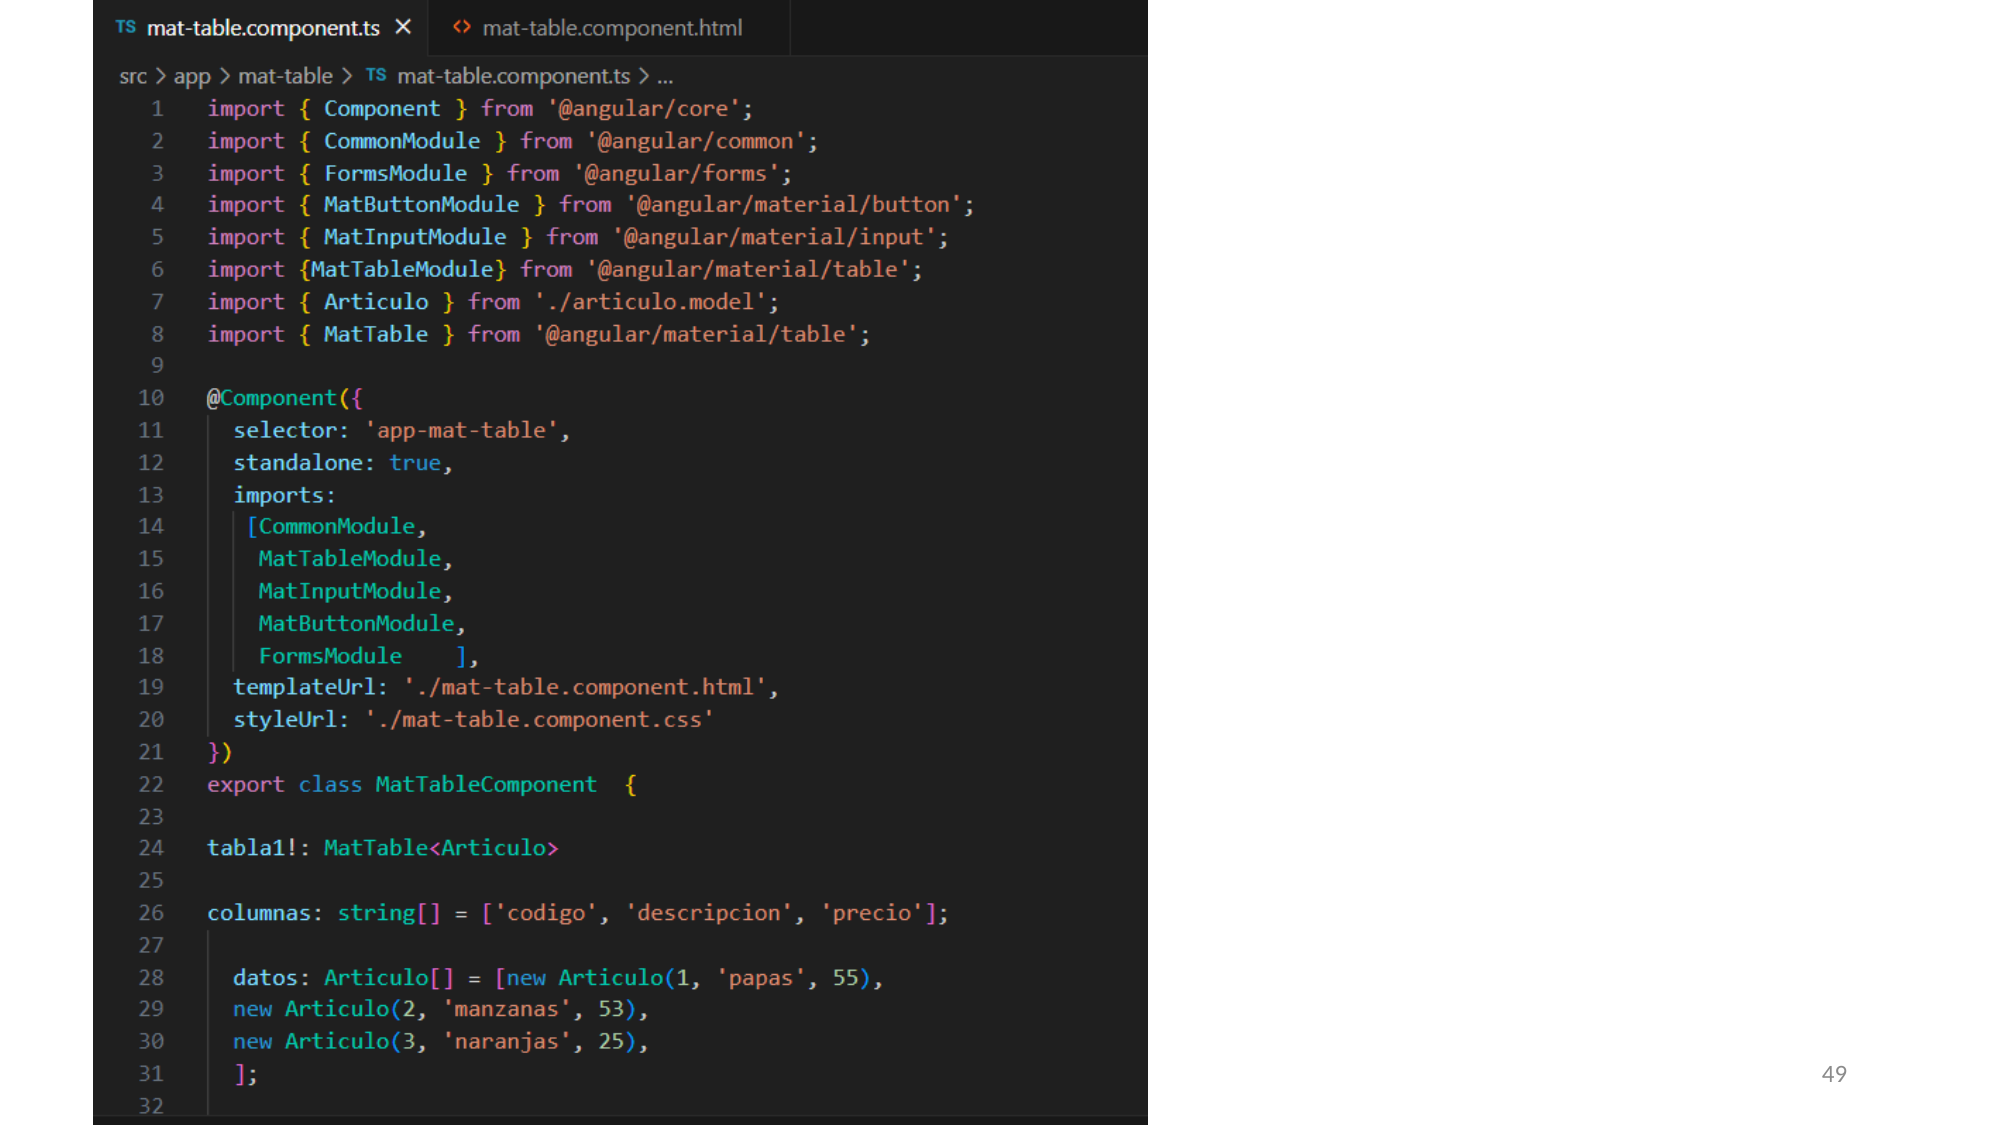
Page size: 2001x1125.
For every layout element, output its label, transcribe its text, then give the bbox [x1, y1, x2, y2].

slide_number 49 [1412, 1042, 1863, 1103]
picture [93, 0, 1148, 1125]
